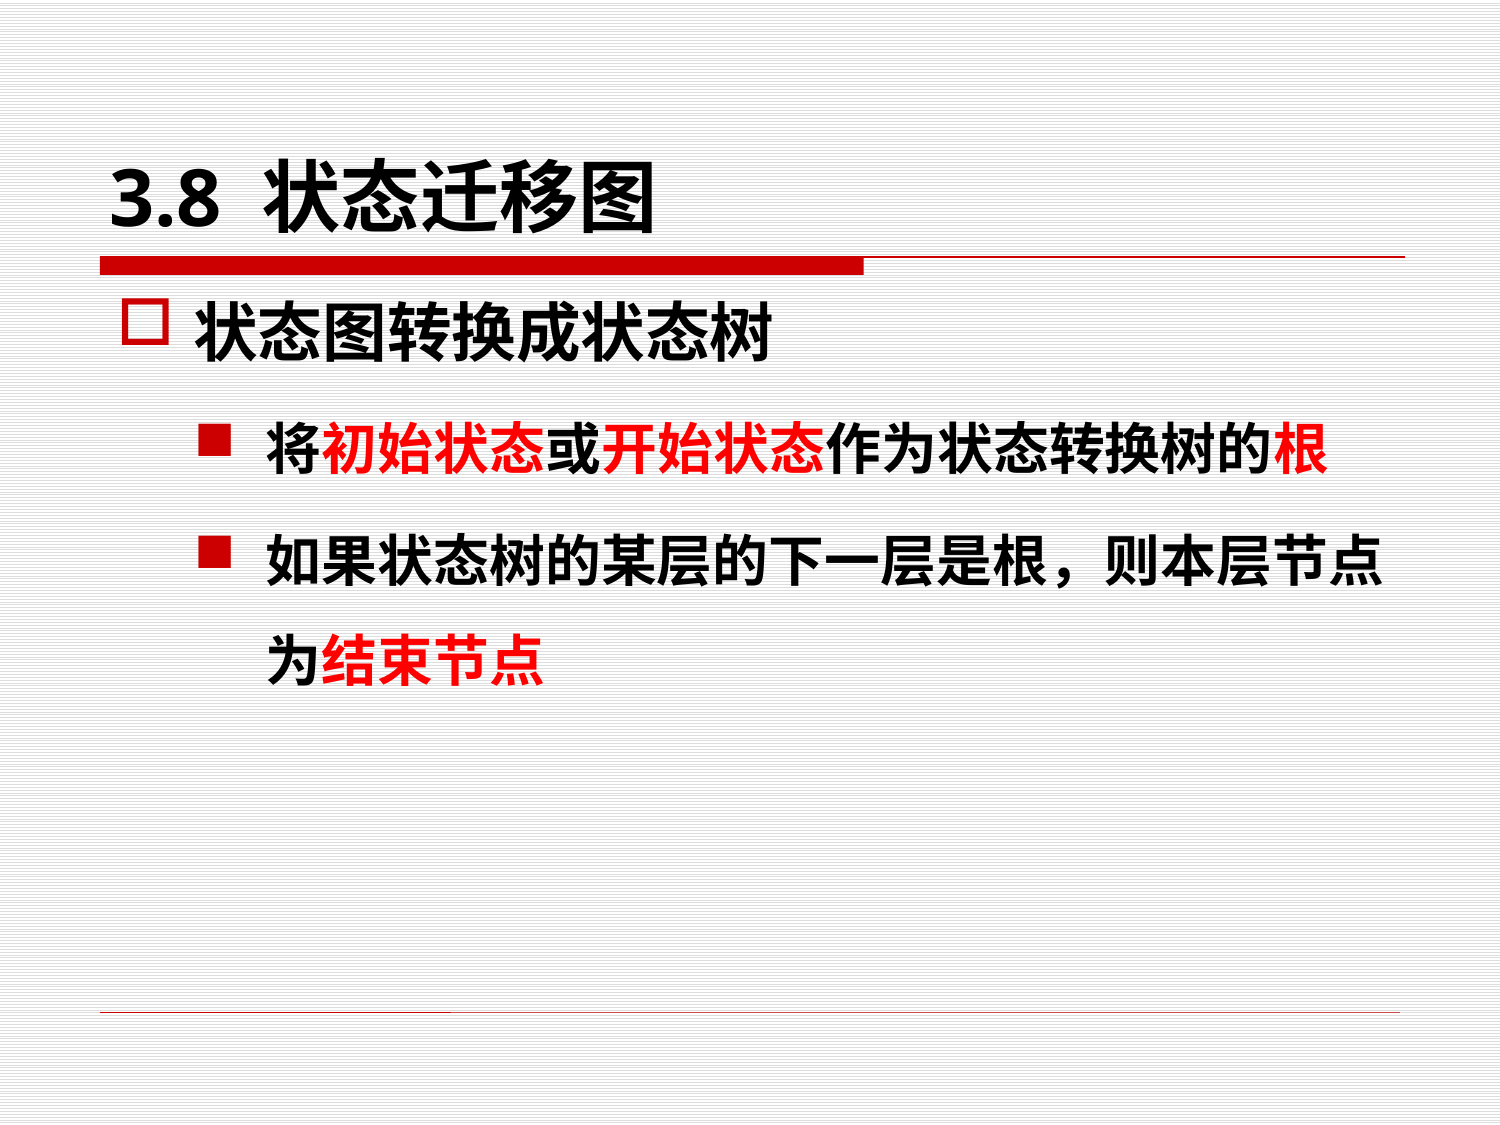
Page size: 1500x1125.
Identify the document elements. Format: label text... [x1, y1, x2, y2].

list 状态图转换成状态树 将初始状态或开始状态作为状态转换树的根 如果状态树的某层的下一层是根，则本层节点为结束节点 [101, 283, 1410, 1059]
text_box 3.8 状态迁移图 [94, 93, 1407, 250]
